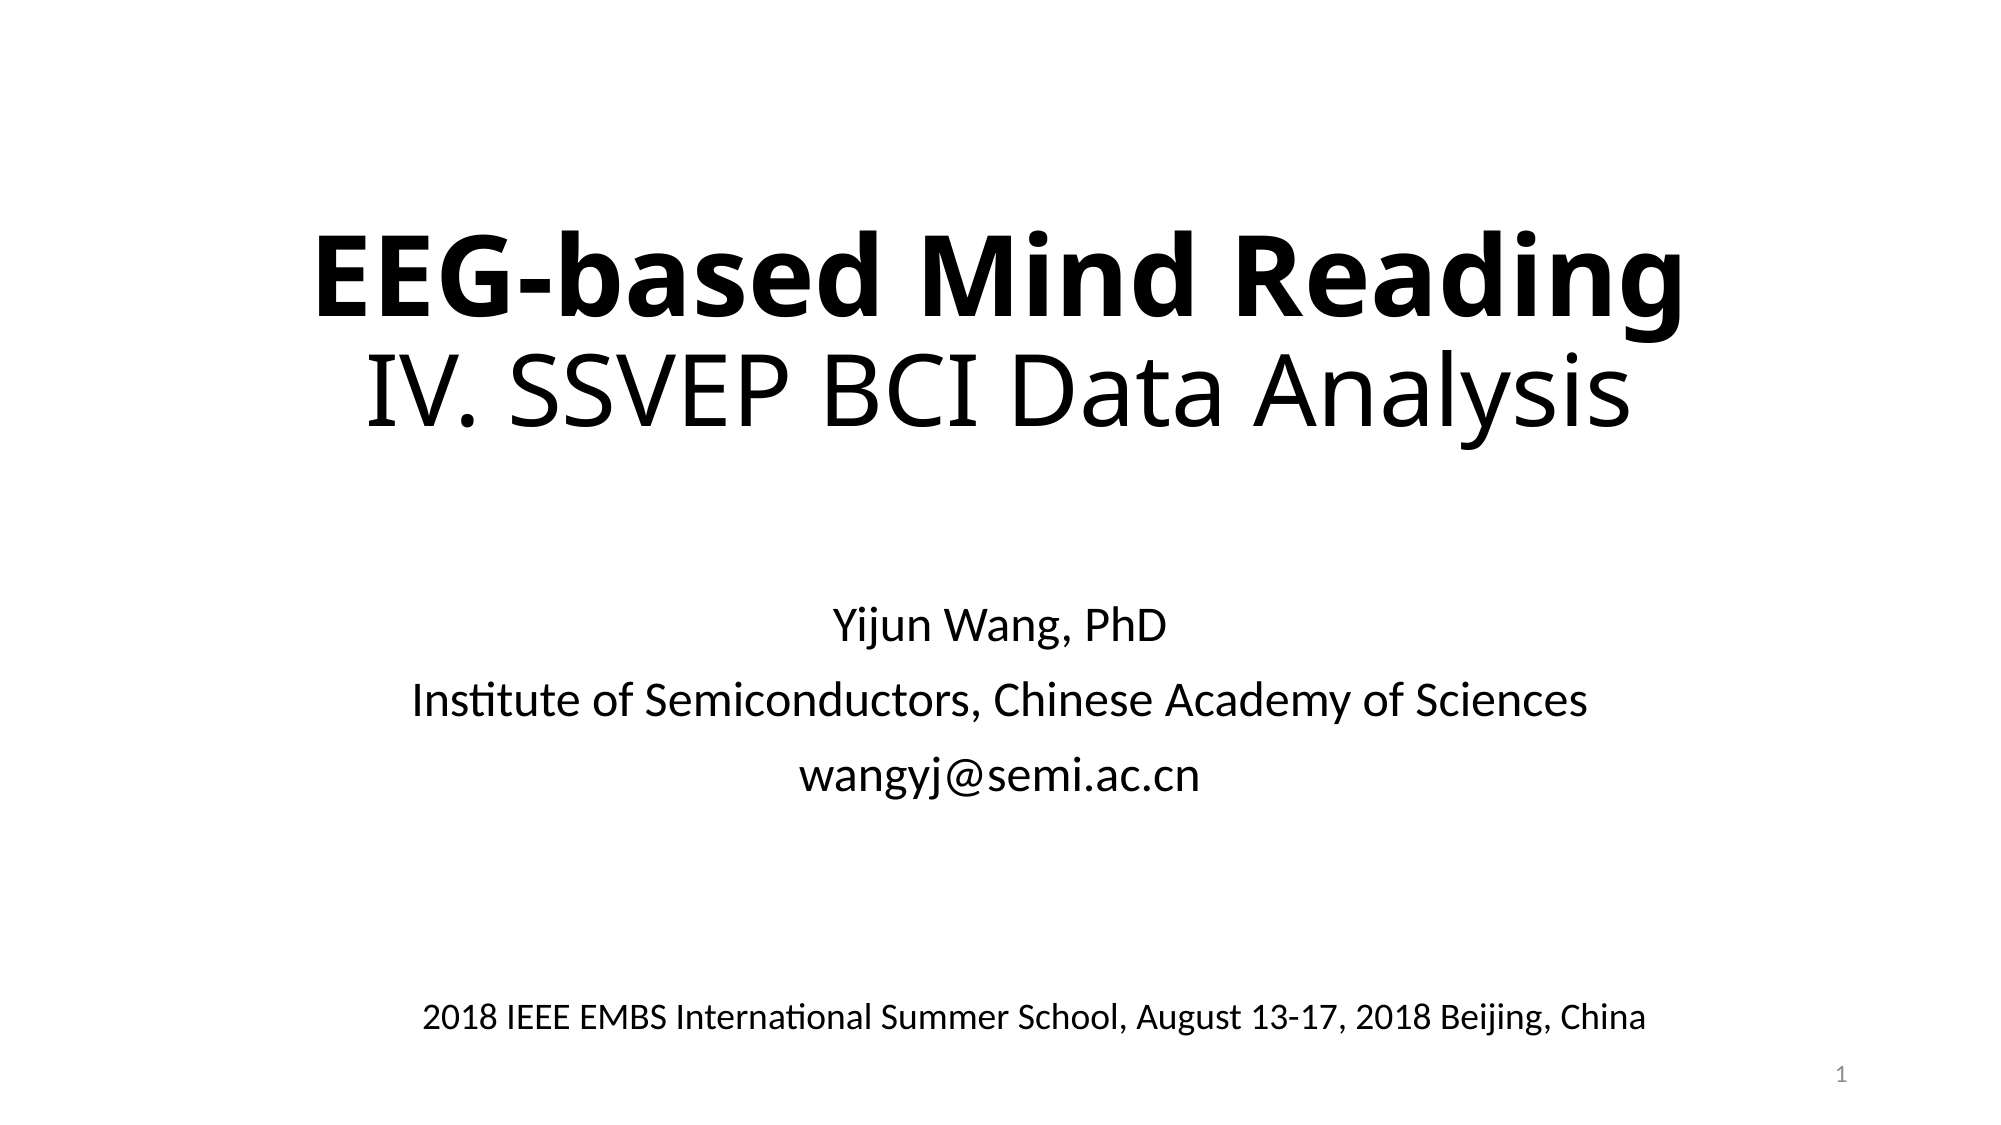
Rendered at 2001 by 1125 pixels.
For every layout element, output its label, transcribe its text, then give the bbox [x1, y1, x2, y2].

subtitle Yijun Wang, PhD Institute of Semiconductors, Chinese Academy of Sciences wangyj@semi.ac.cn [249, 590, 1750, 863]
title EEG-based Mind Reading IV. SSVEP BCI Data Analysis [249, 184, 1750, 576]
slide_number 1 [1412, 1042, 1863, 1103]
text_box 2018 IEEE EMBS International Summer School, August 13-17, 2018 Beijing, China [407, 985, 1672, 1045]
